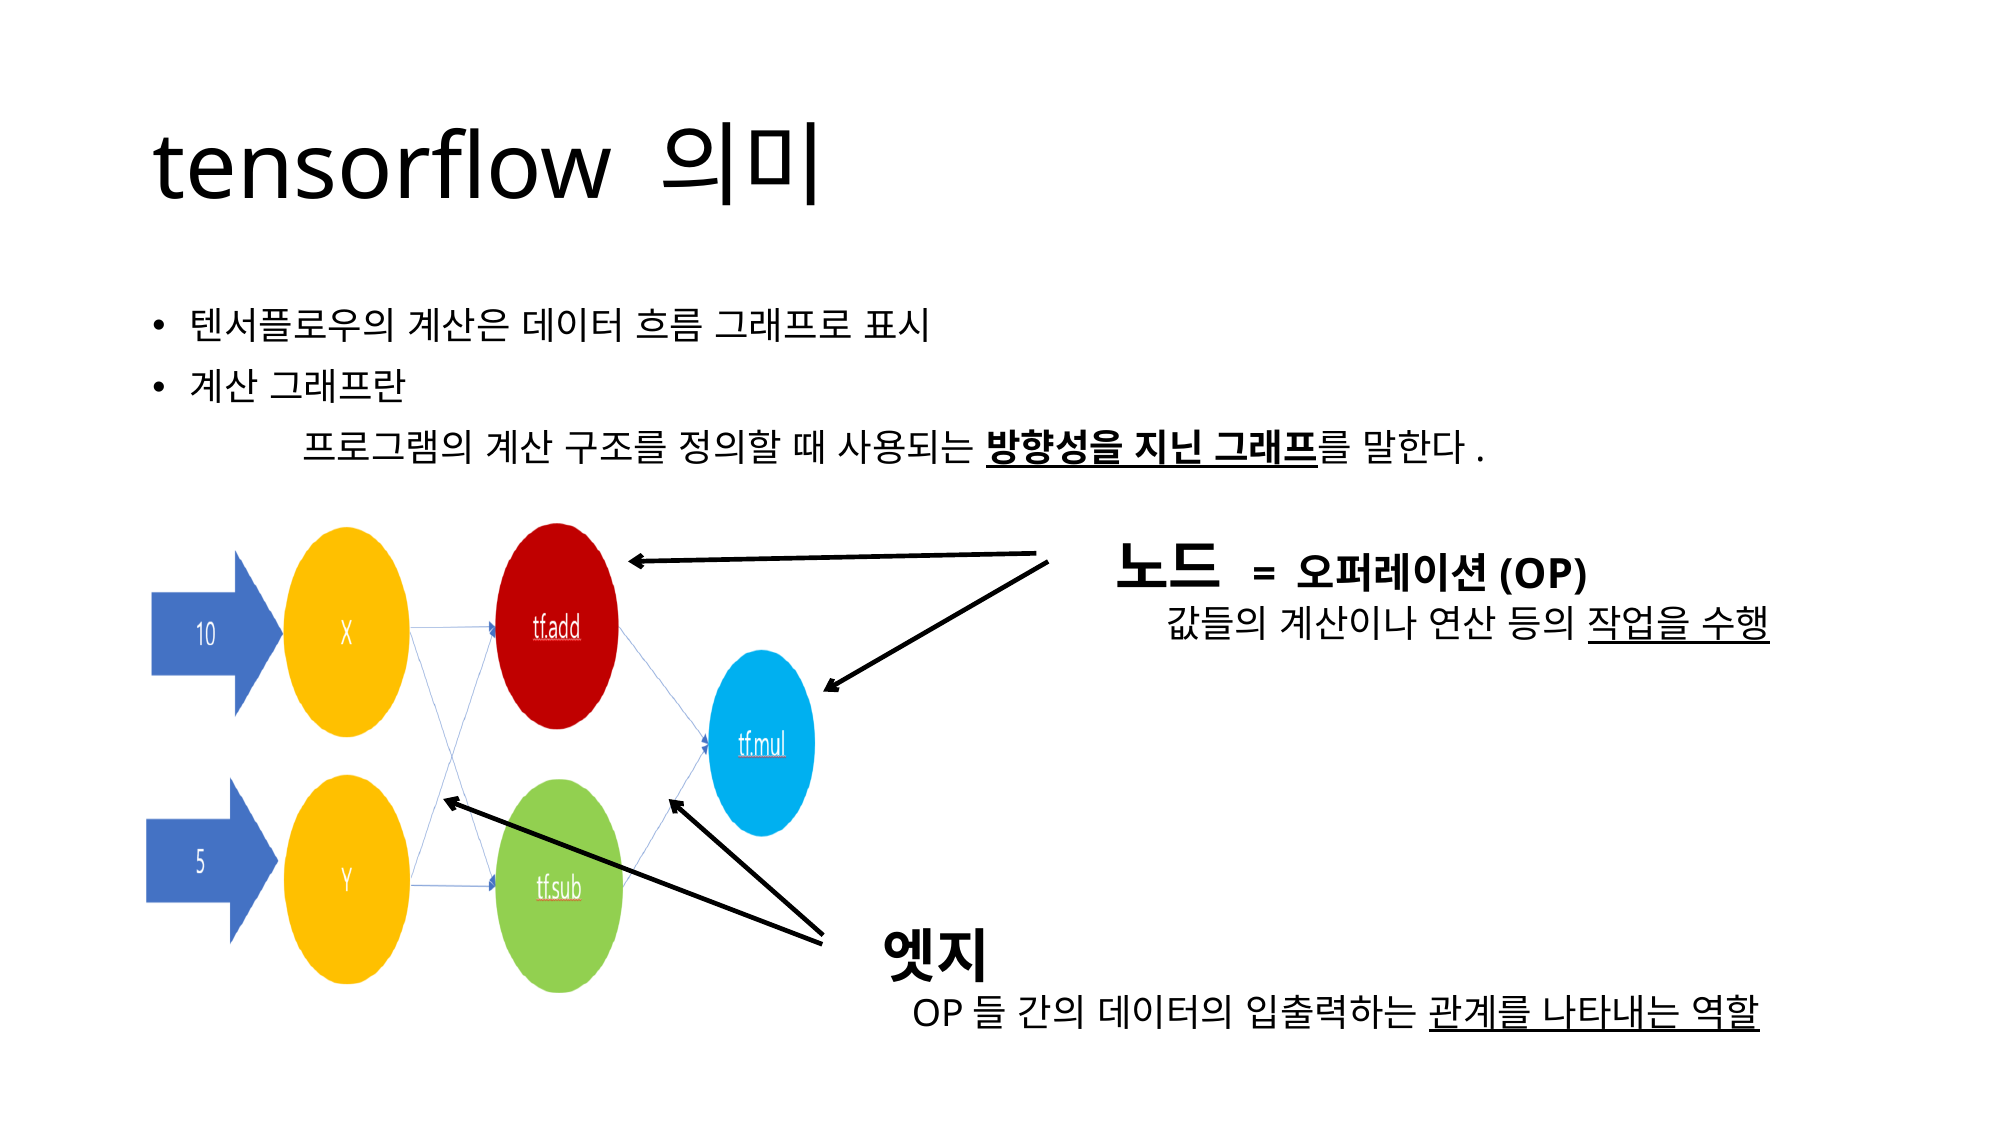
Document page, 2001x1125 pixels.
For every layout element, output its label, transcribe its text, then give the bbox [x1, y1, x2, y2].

title tensorflow 의미 [137, 59, 1863, 278]
text_box [135, 500, 823, 1009]
text_box 노드 = 오퍼레이션(OP) 값들의 계산이나 연산 등의 작업을 수행 [1100, 523, 1786, 653]
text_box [823, 561, 1049, 692]
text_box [627, 553, 1037, 562]
text_box 엣지 OP들 간의 데이터의 입출력하는 관계를 나타내는 역할 [867, 911, 1776, 1042]
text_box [443, 798, 823, 945]
list 텐서플로우의 계산은 데이터 흐름 그래프로 표시 계산 그래프란 프로그램의 계산 구조를 정의할 때 사용되는 방향성을 지닌 그래프를 말한다. [137, 299, 1863, 941]
